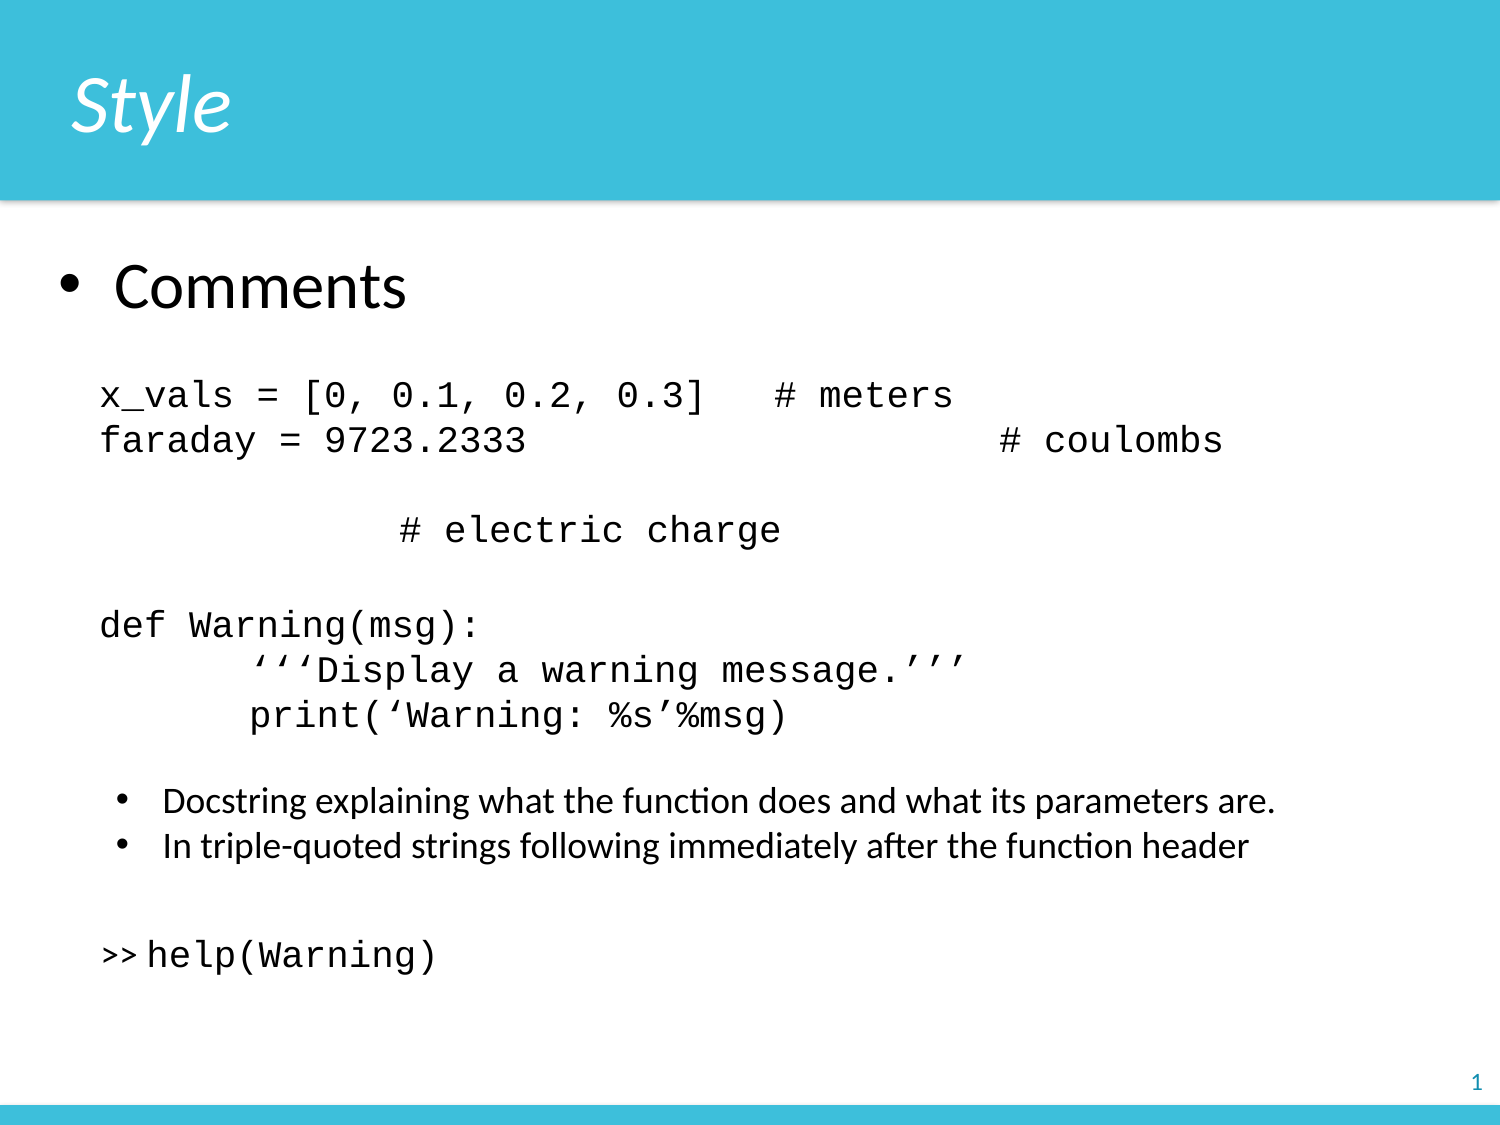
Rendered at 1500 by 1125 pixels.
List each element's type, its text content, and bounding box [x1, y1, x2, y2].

text_box [0, 1104, 1500, 1125]
text_box Style [0, 0, 1500, 201]
list Comments [43, 234, 1456, 1005]
text_box x_vals = [0, 0.1, 0.2, 0.3] # meters faraday = 9723.2333 # coulombs # electric charge [84, 362, 1272, 593]
text_box Docstring explaining what the function does and what its parameters are. In triple-quoted strings following immediately after the function header [100, 768, 1293, 874]
text_box >> help(Warning) [85, 922, 454, 983]
text_box def Warning(msg): ‘‘‘Display a warning message.’’’ print(‘Warning: %s’%msg) [84, 593, 1272, 743]
text_box 1 [1455, 1058, 1498, 1104]
